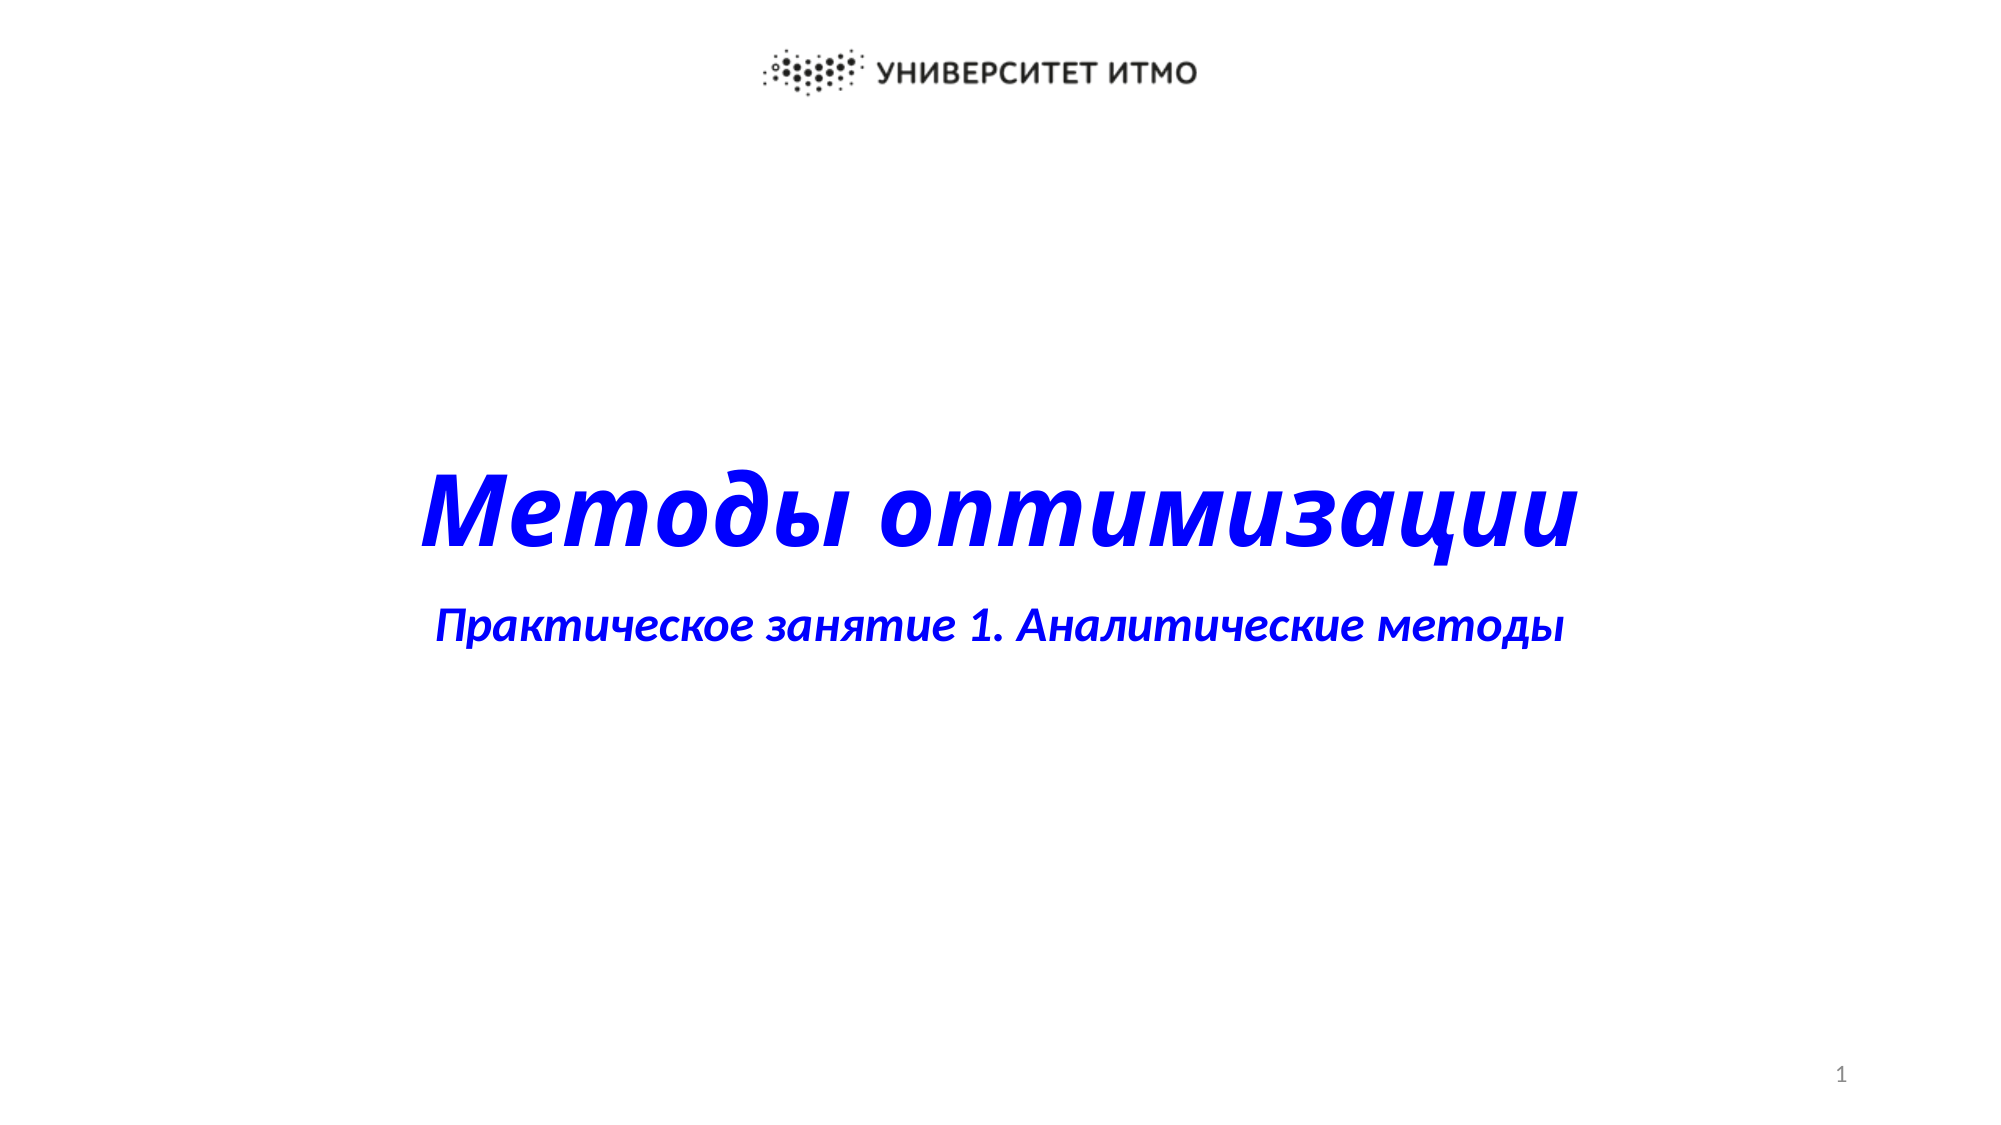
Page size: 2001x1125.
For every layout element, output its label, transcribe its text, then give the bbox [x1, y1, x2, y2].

subtitle Практическое занятие 1. Аналитические методы [249, 590, 1750, 863]
slide_number 1 [1412, 1042, 1863, 1103]
picture [739, 25, 1222, 102]
title Методы оптимизации [249, 184, 1750, 576]
